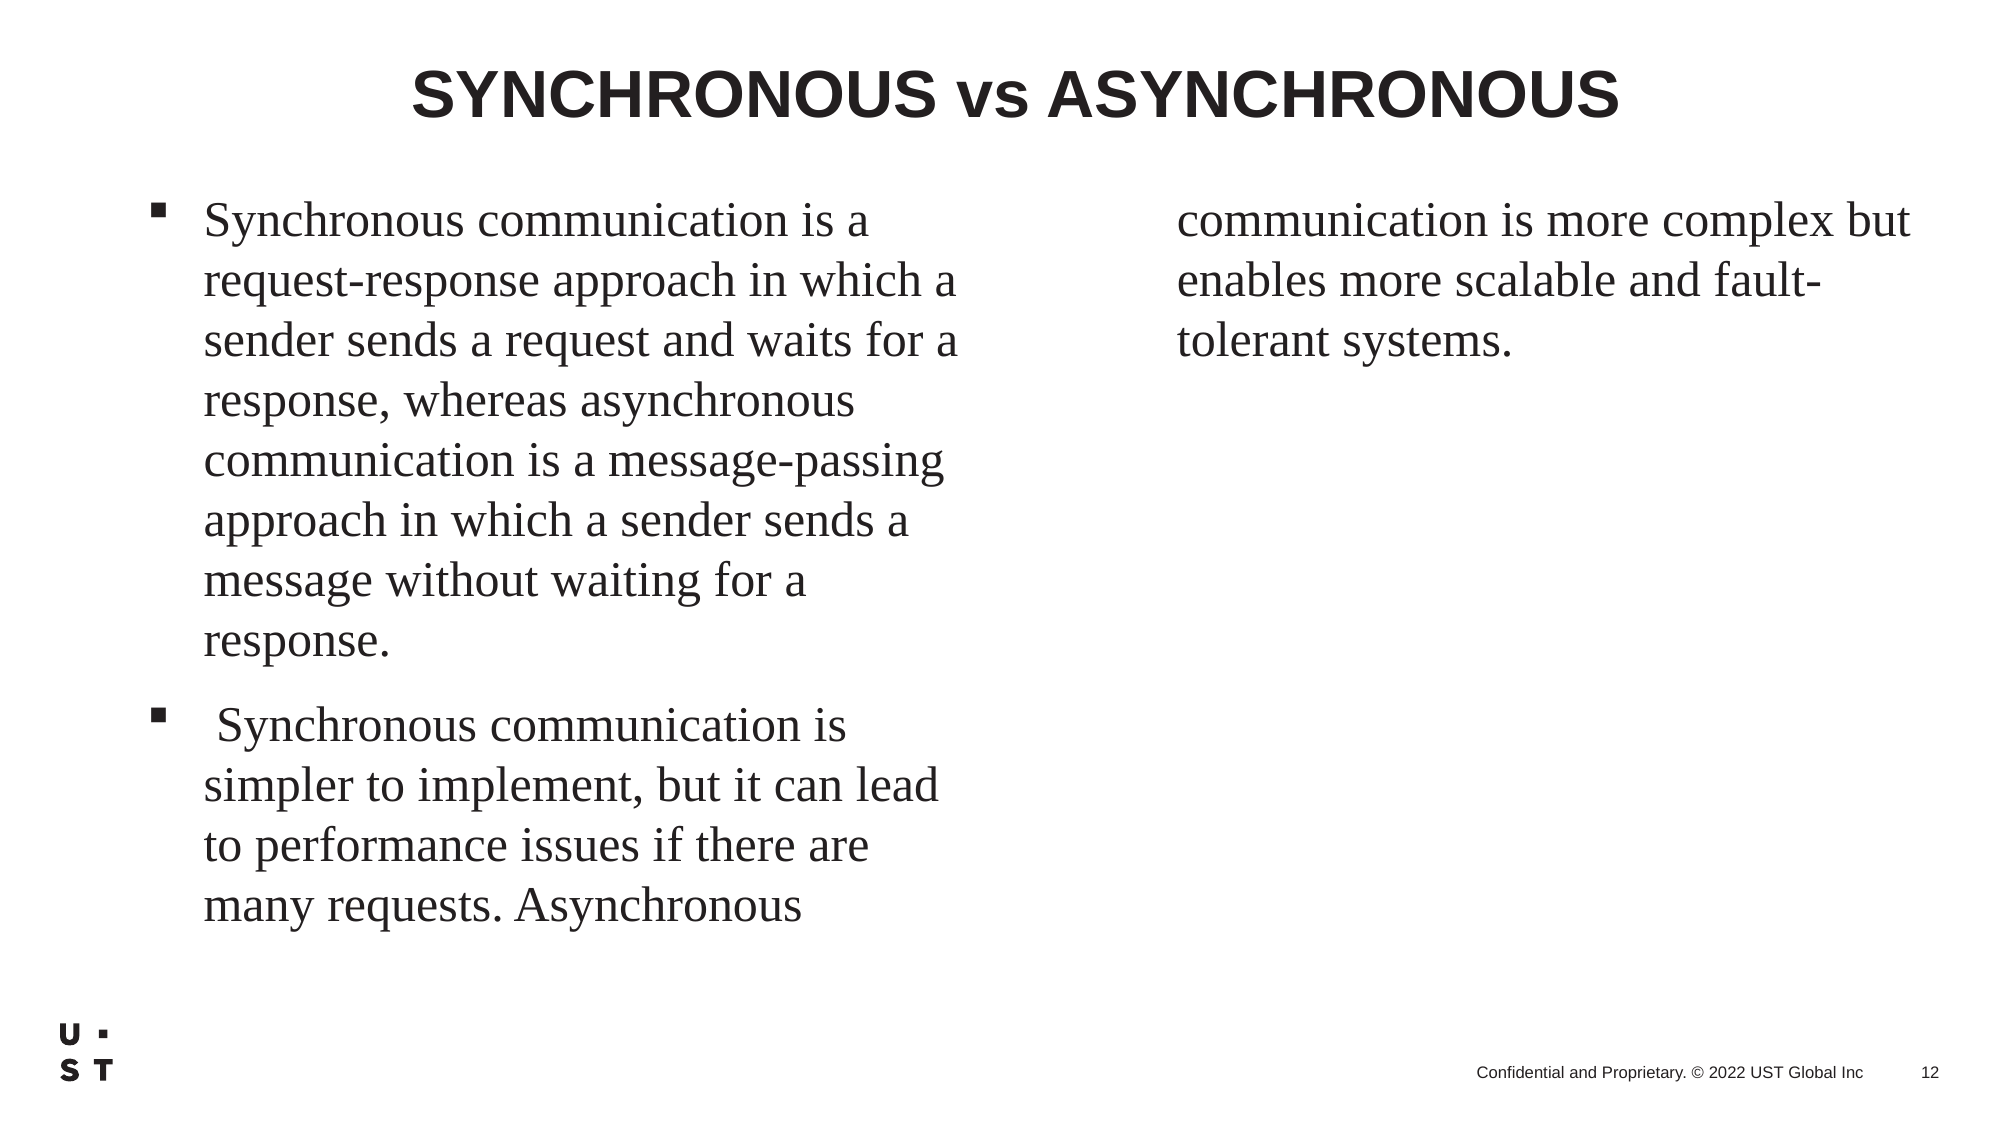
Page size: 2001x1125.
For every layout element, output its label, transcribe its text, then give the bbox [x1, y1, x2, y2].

title SYNCHRONOUS vs ASYNCHRONOUS [60, 60, 1940, 210]
list Synchronous communication is a request-response approach in which a sender sends a request and waits for a response, whereas asynchronous communication is a message-passing approach in which a sender sends a message without waiting for a response. Synchronous communication is simpler to implement, but it can lead to performance issues if there are many requests. Asynchronous communication is more complex but enables more scalable and fault-tolerant systems. [147, 186, 1940, 954]
